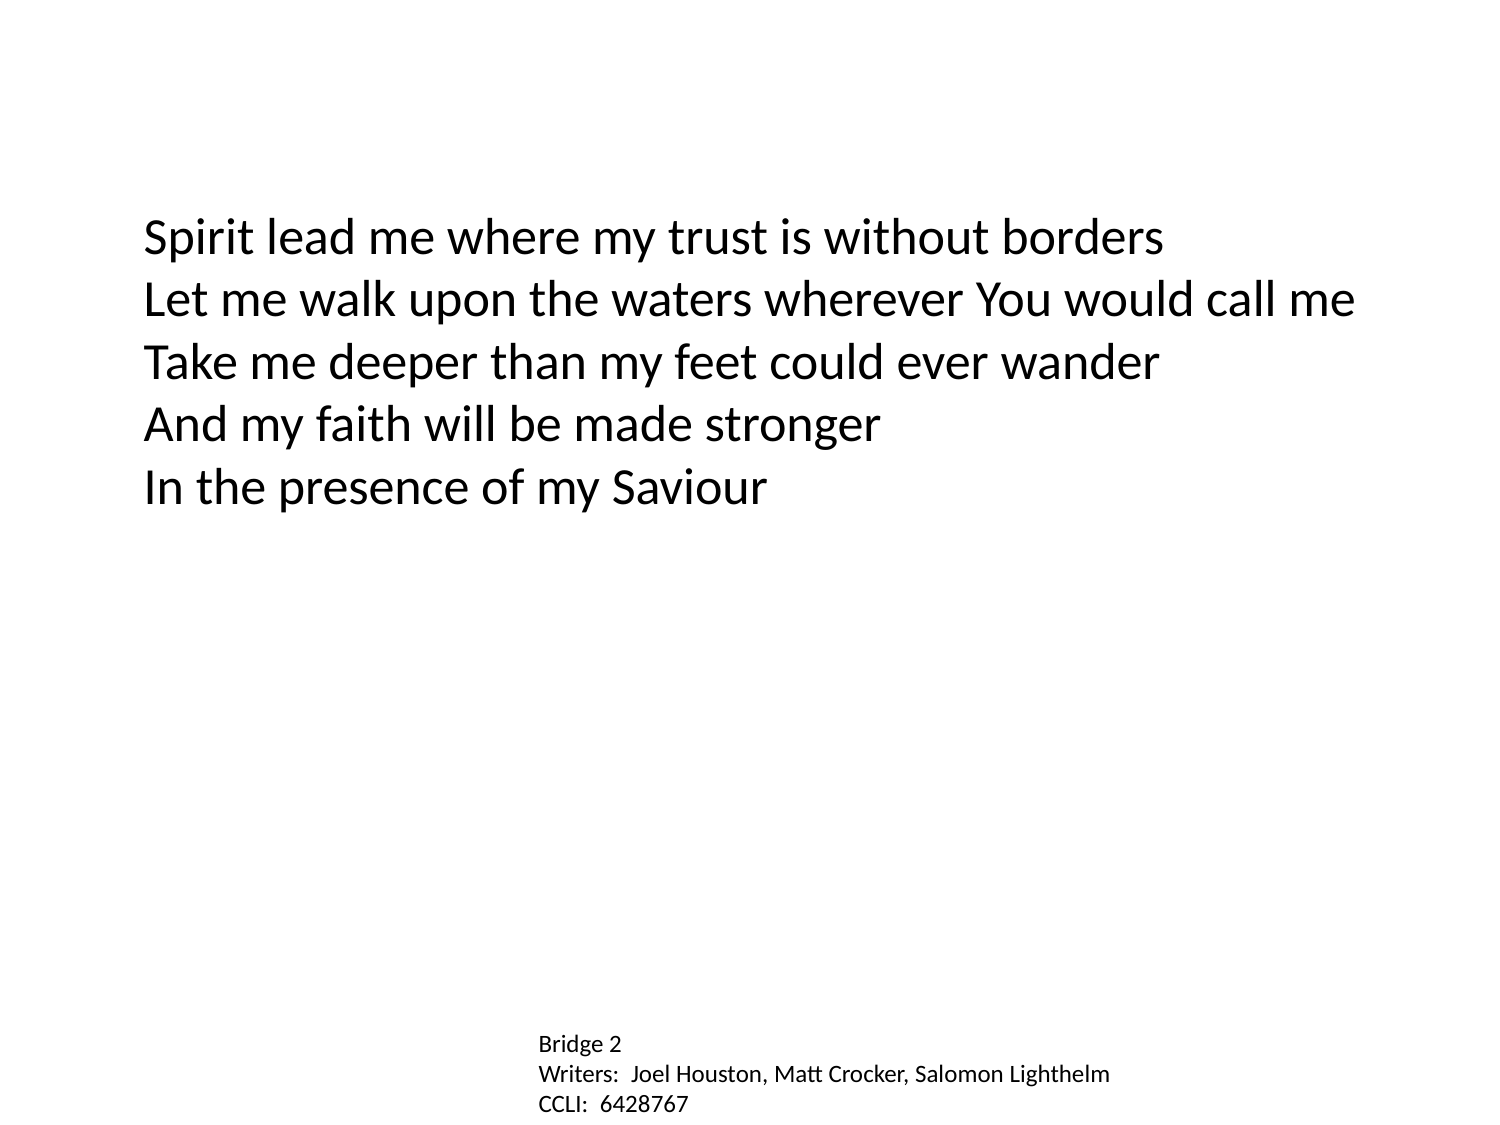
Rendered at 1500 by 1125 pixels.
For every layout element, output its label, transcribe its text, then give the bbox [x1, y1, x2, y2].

text_box Bridge 2 Writers: Joel Houston, Matt Crocker, Salomon Lighthelm CCLI: 6428767 [523, 975, 1127, 1125]
text_box Spirit lead me where my trust is without borders Let me walk upon the waters wherever You would call me Take me deeper than my feet could ever wander And my faith will be made stronger In the presence of my Saviour [128, 149, 1371, 585]
